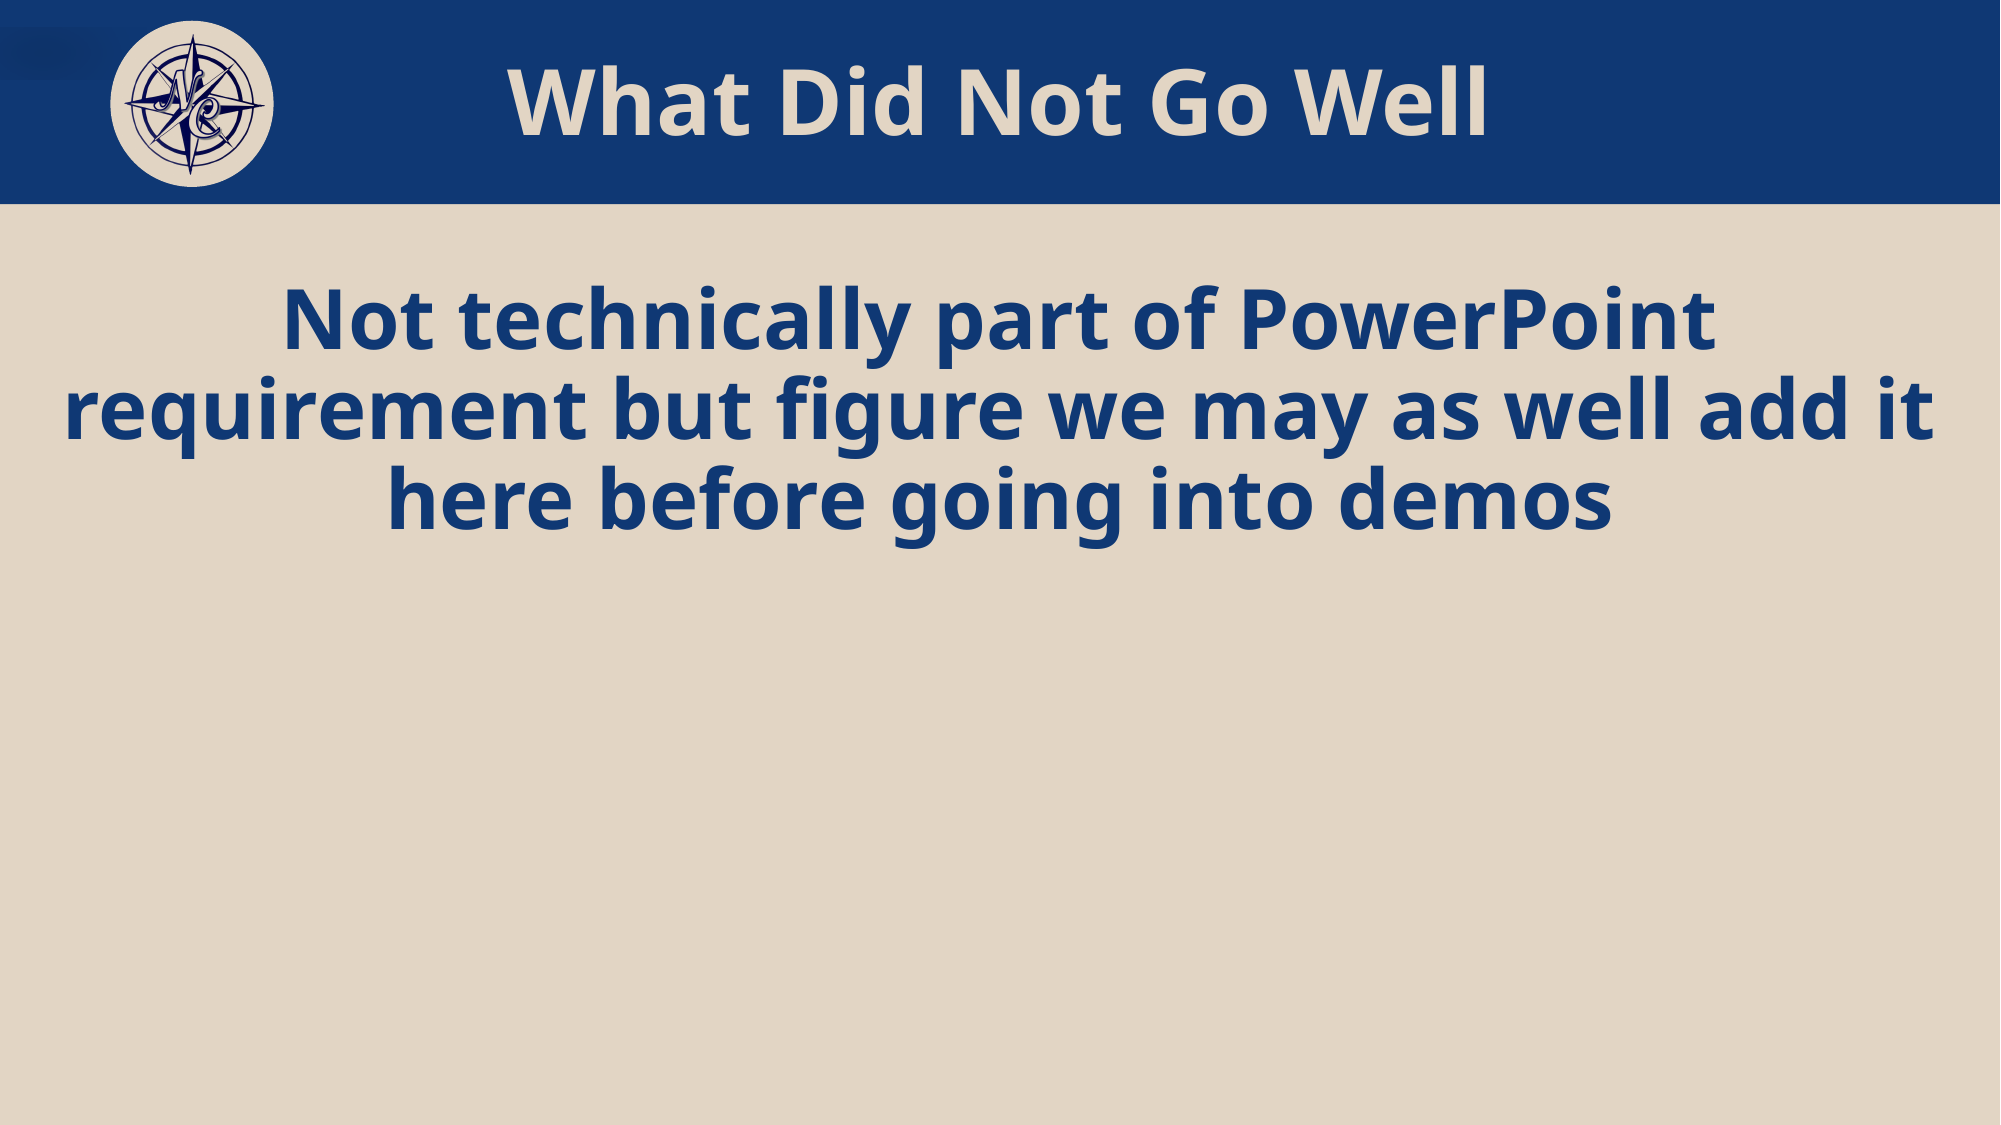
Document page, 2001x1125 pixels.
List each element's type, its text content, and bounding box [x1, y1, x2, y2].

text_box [0, 0, 2000, 209]
text_box Not technically part of PowerPoint requirement but figure we may as well add it here before going into demos [0, 269, 2000, 1125]
